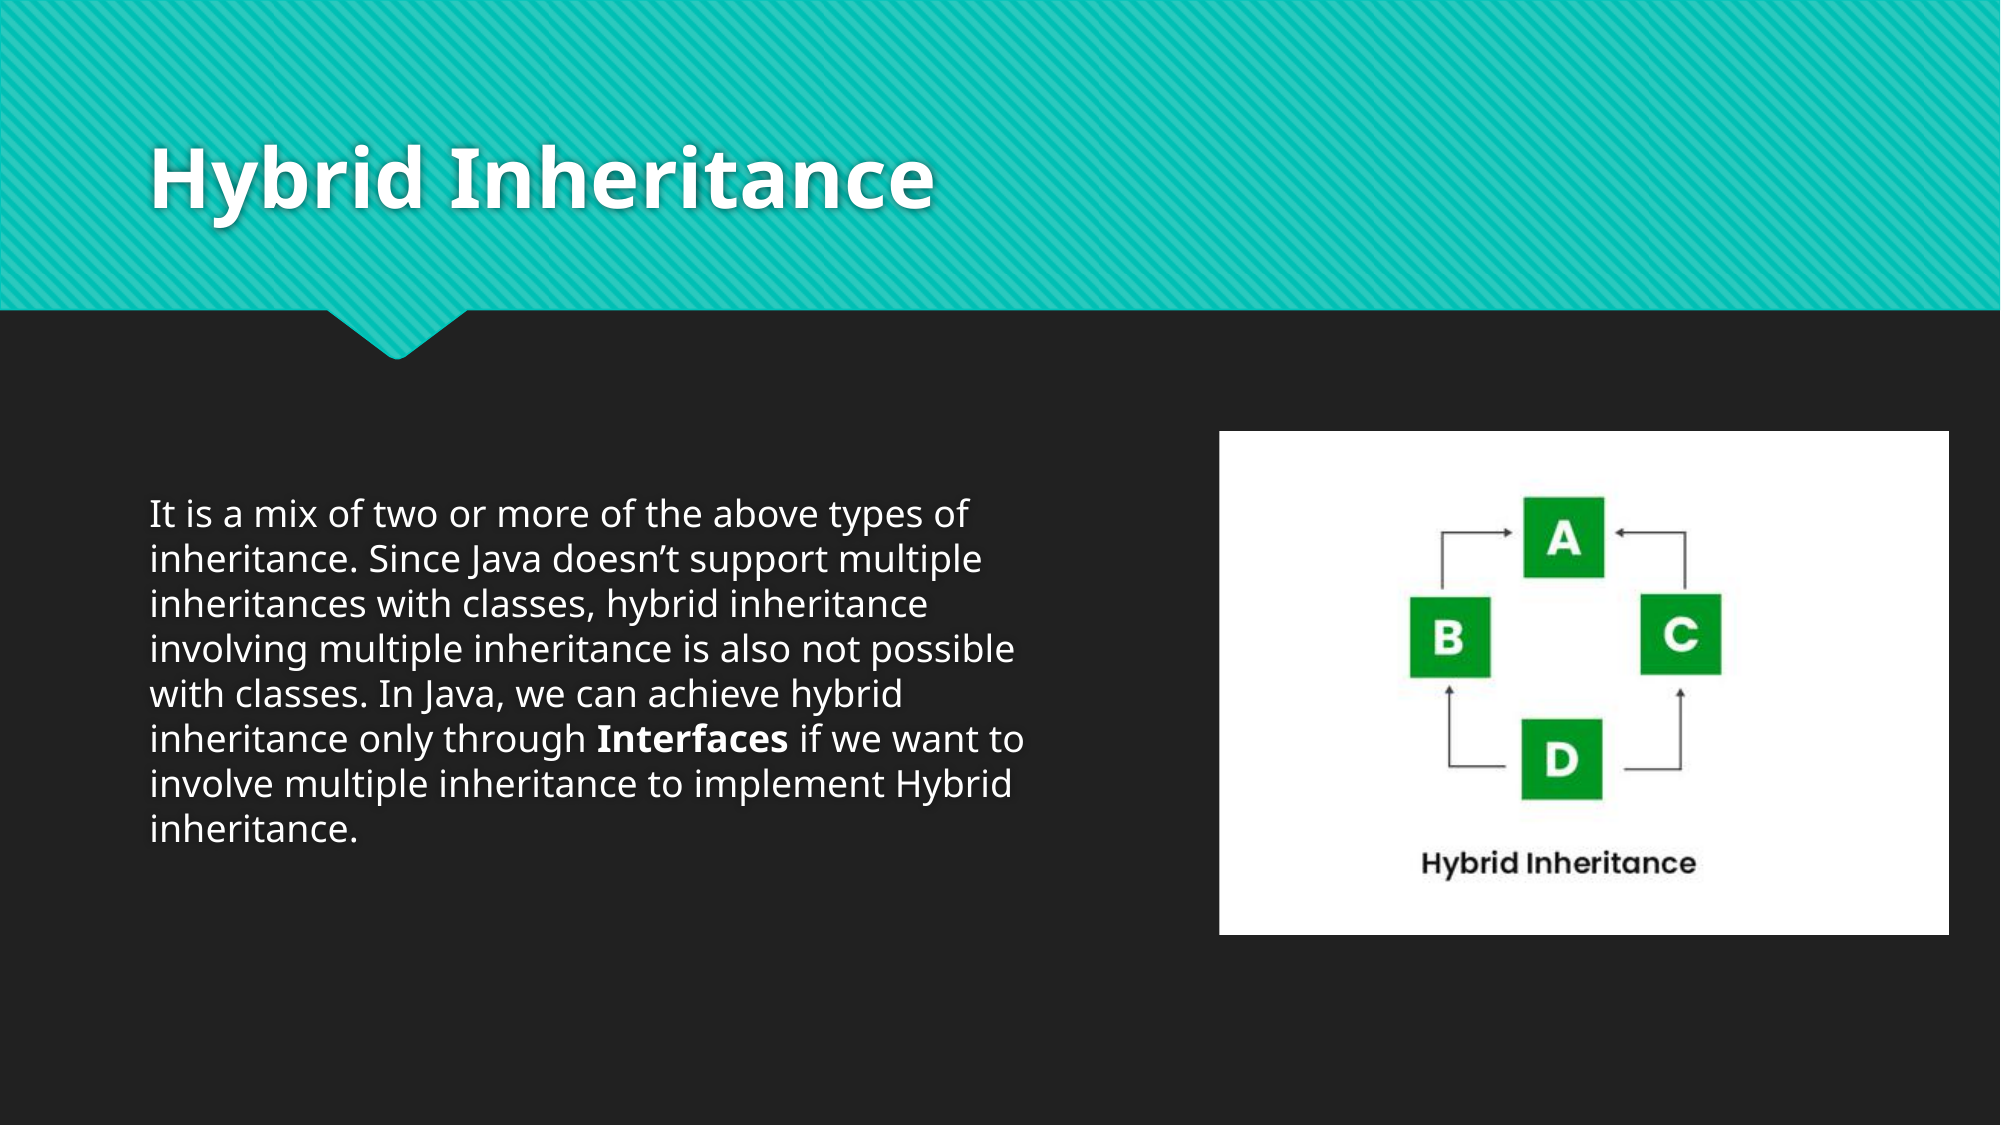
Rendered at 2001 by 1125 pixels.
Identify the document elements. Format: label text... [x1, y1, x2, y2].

picture [1219, 431, 1950, 935]
list It is a mix of two or more of the above types of inheritance. Since Java doesn’t support multiple inheritances with classes, hybrid inheritance involving multiple inheritance is also not possible with classes. In Java, we can achieve hybrid inheritance only through Interfaces if we want to involve multiple inheritance to implement Hybrid inheritance. [134, 364, 1094, 977]
title Hybrid Inheritance [132, 73, 1868, 233]
